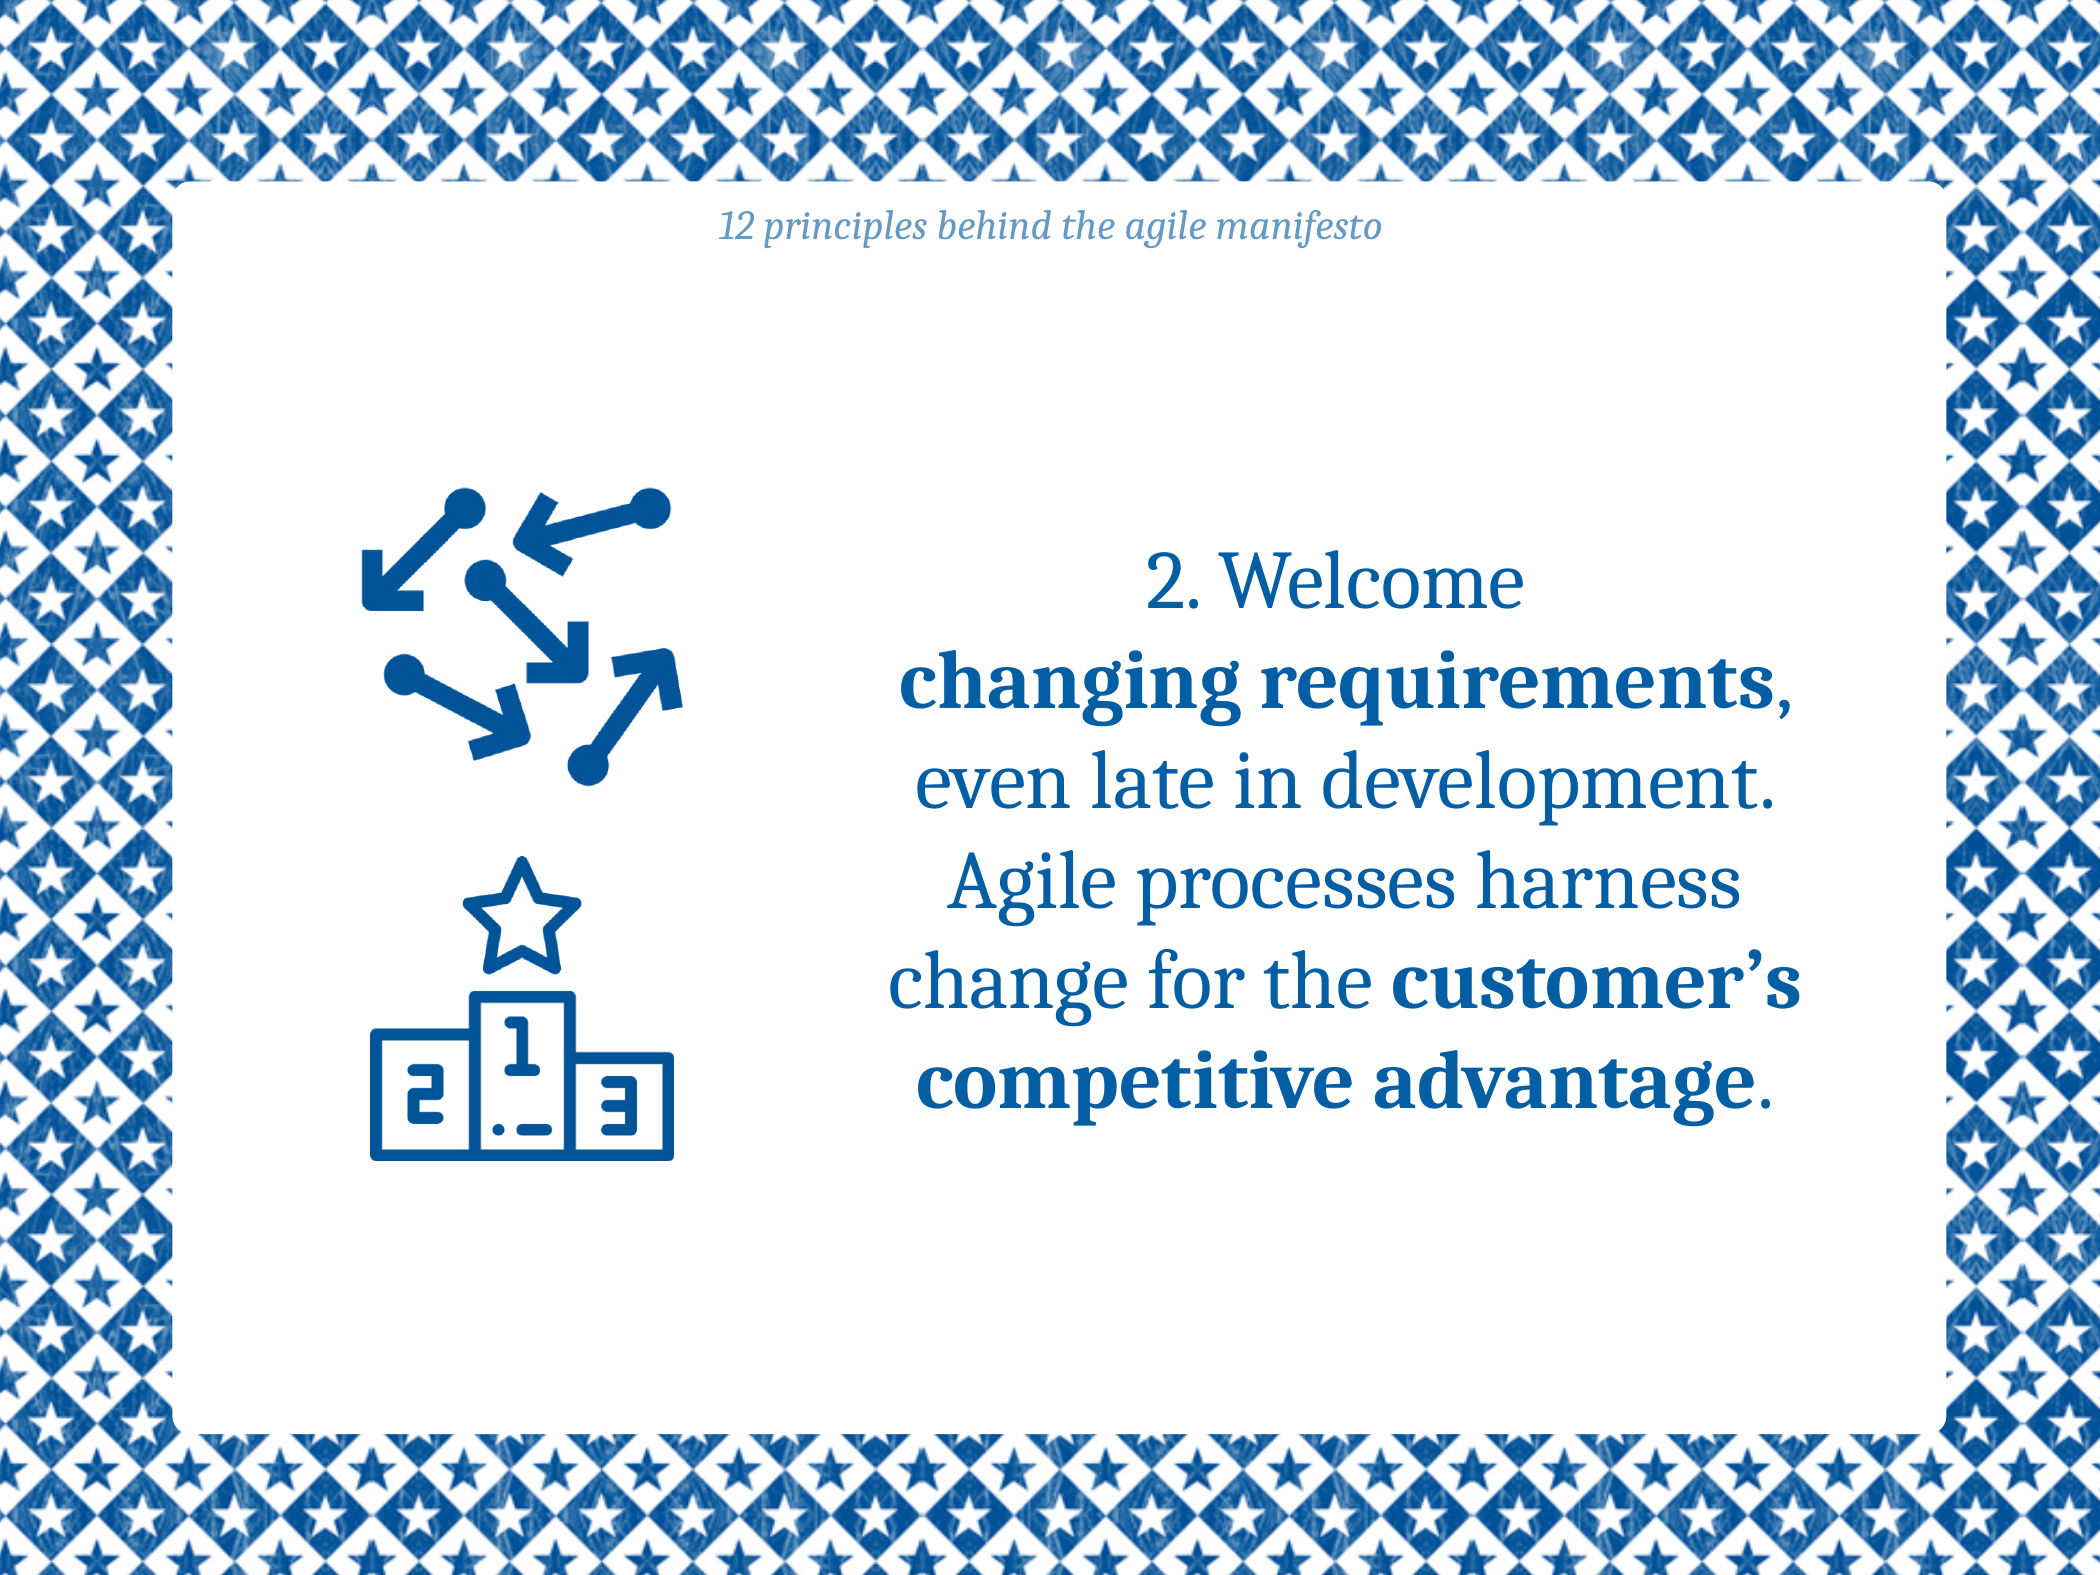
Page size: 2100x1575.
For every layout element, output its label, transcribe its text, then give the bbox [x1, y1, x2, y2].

picture [0, 0, 2100, 1575]
text_box 2. Welcome changing requirements, even late in development. Agile processes harness change for the customer’s competitive advantage. [819, 518, 1872, 1133]
